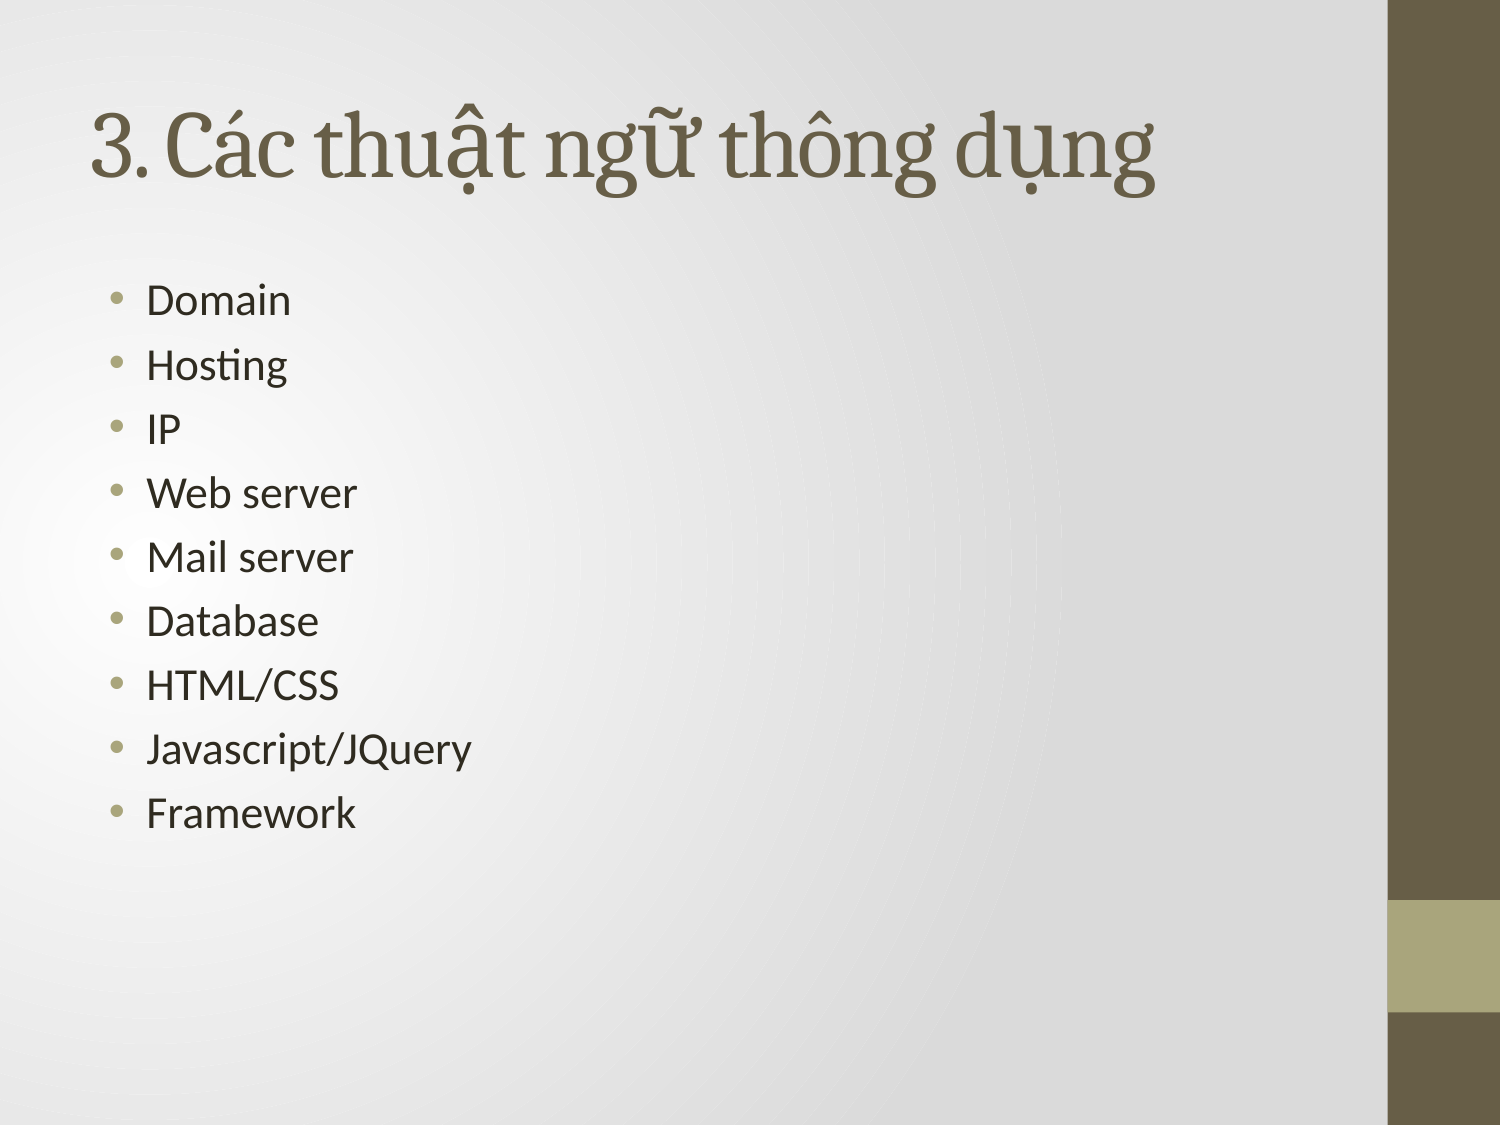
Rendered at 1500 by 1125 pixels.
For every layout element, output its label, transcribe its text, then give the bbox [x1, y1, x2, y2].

list Domain Hosting IP Web server Mail server Database HTML/CSS Javascript/JQuery Framework [75, 262, 1325, 1050]
title 3. Các thuật ngữ thông dụng [75, 45, 1325, 233]
